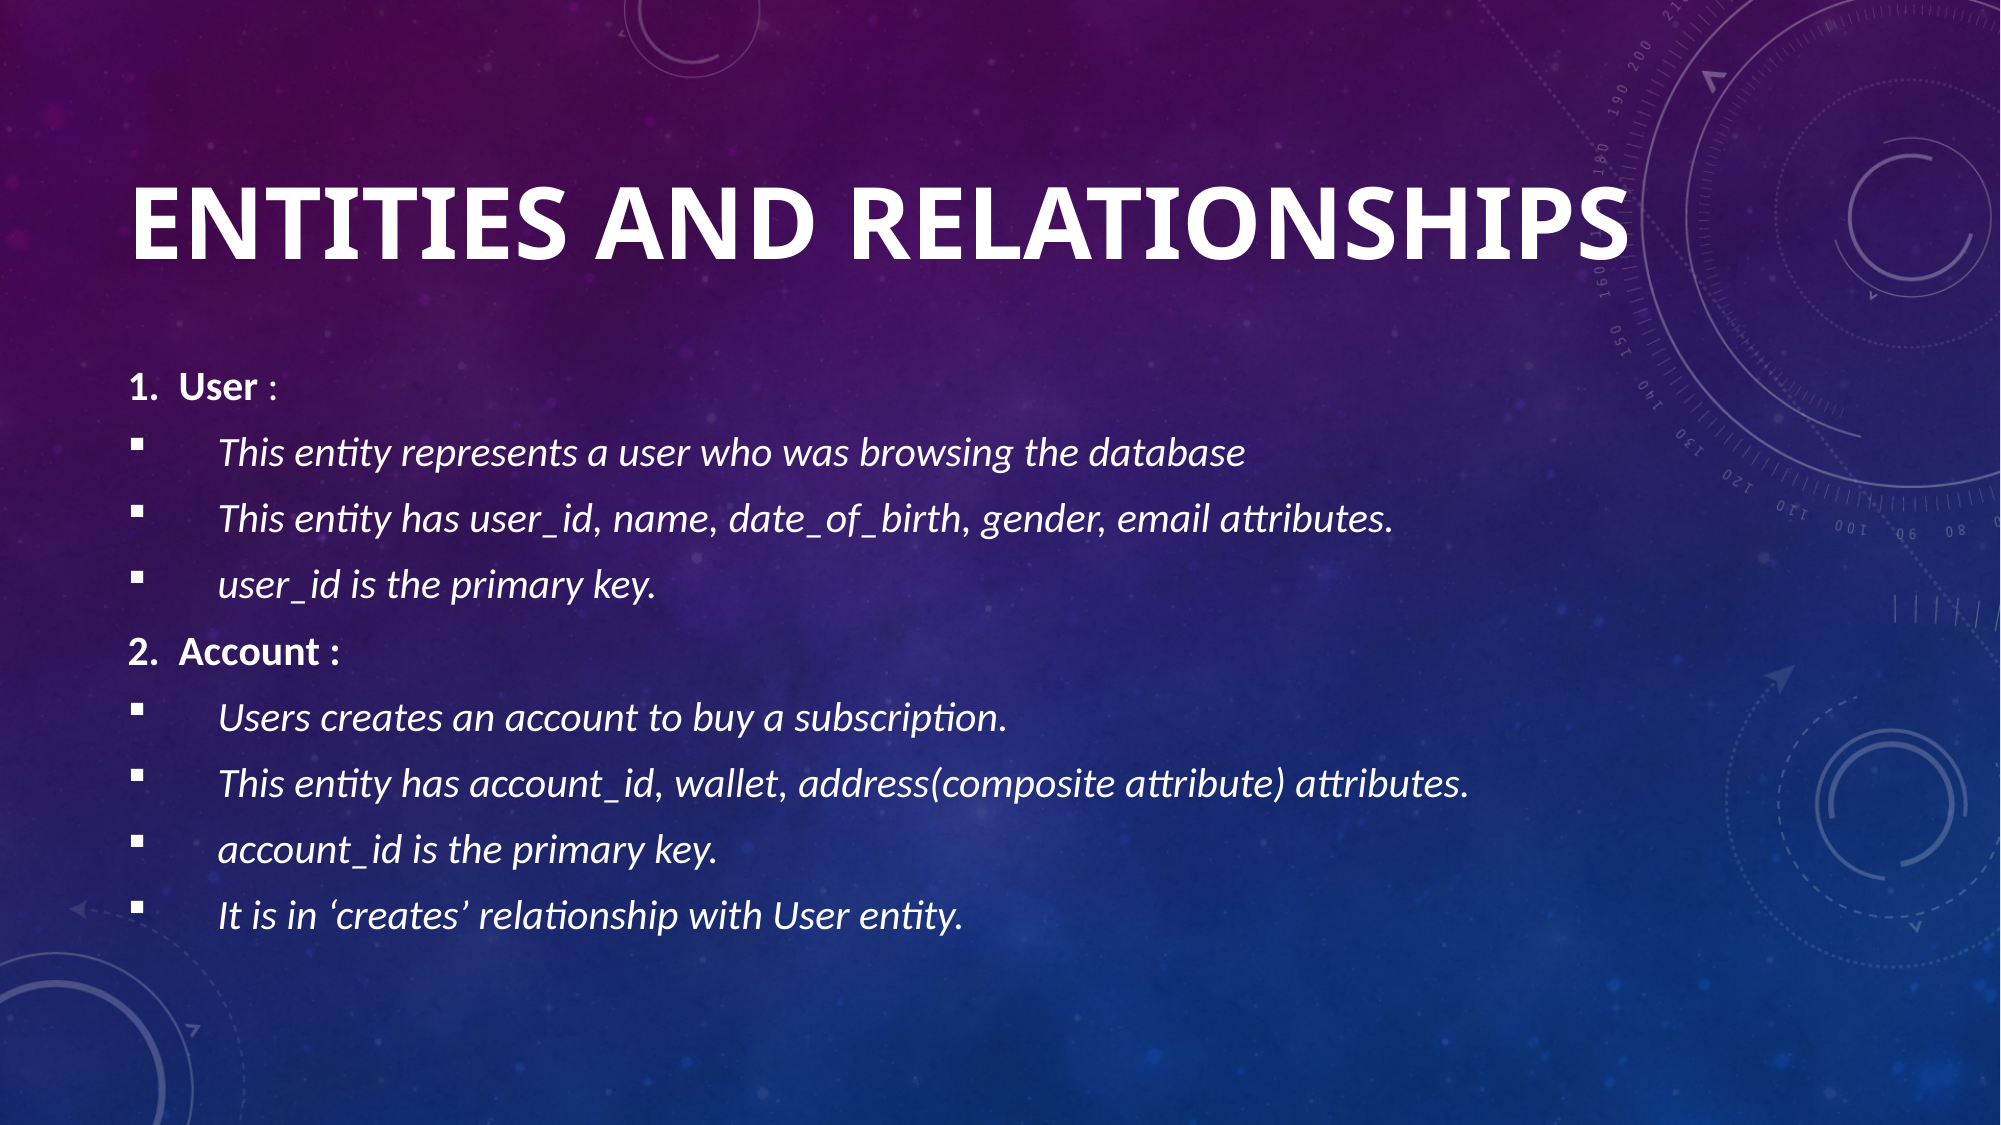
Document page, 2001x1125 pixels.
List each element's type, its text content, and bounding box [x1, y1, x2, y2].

picture [0, 0, 2001, 1125]
title Entities and relationships [112, 99, 1775, 339]
list User : This entity represents a user who was browsing the database This entity has user_id, name, date_of_birth, gender, email attributes. user_id is the primary key. Account : Users creates an account to buy a subscription. This entity has account_id, wallet, address(composite attribute) attributes. account_id is the primary key. It is in ‘creates’ relationship with User entity. [112, 351, 1775, 950]
